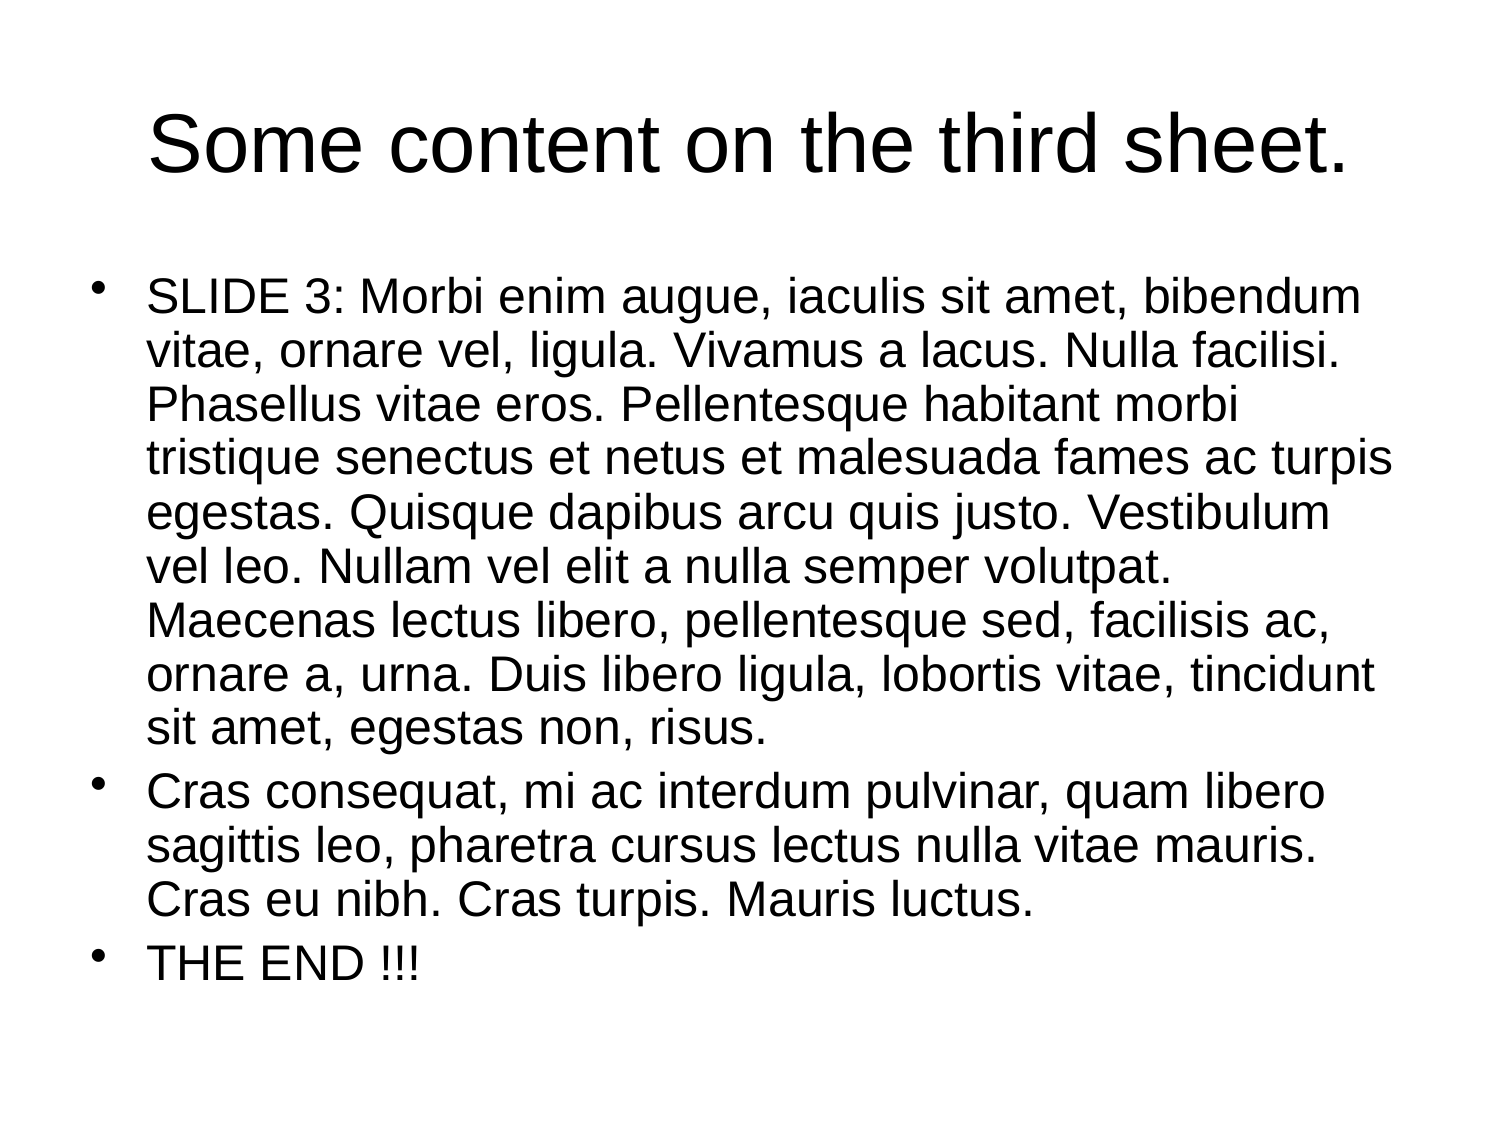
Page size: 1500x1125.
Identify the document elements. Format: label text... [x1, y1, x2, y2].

title Some content on the third sheet. [74, 44, 1426, 233]
list SLIDE 3: Morbi enim augue, iaculis sit amet, bibendum vitae, ornare vel, ligula. Vivamus a lacus. Nulla facilisi. Phasellus vitae eros. Pellentesque habitant morbi tristique senectus et netus et malesuada fames ac turpis egestas. Quisque dapibus arcu quis justo. Vestibulum vel leo. Nullam vel elit a nulla semper volutpat. Maecenas lectus libero, pellentesque sed, facilisis ac, ornare a, urna. Duis libero ligula, lobortis vitae, tincidunt sit amet, egestas non, risus. Cras consequat, mi ac interdum pulvinar, quam libero sagittis leo, pharetra cursus lectus nulla vitae mauris. Cras eu nibh. Cras turpis. Mauris luctus. THE END !!! [74, 262, 1426, 1006]
